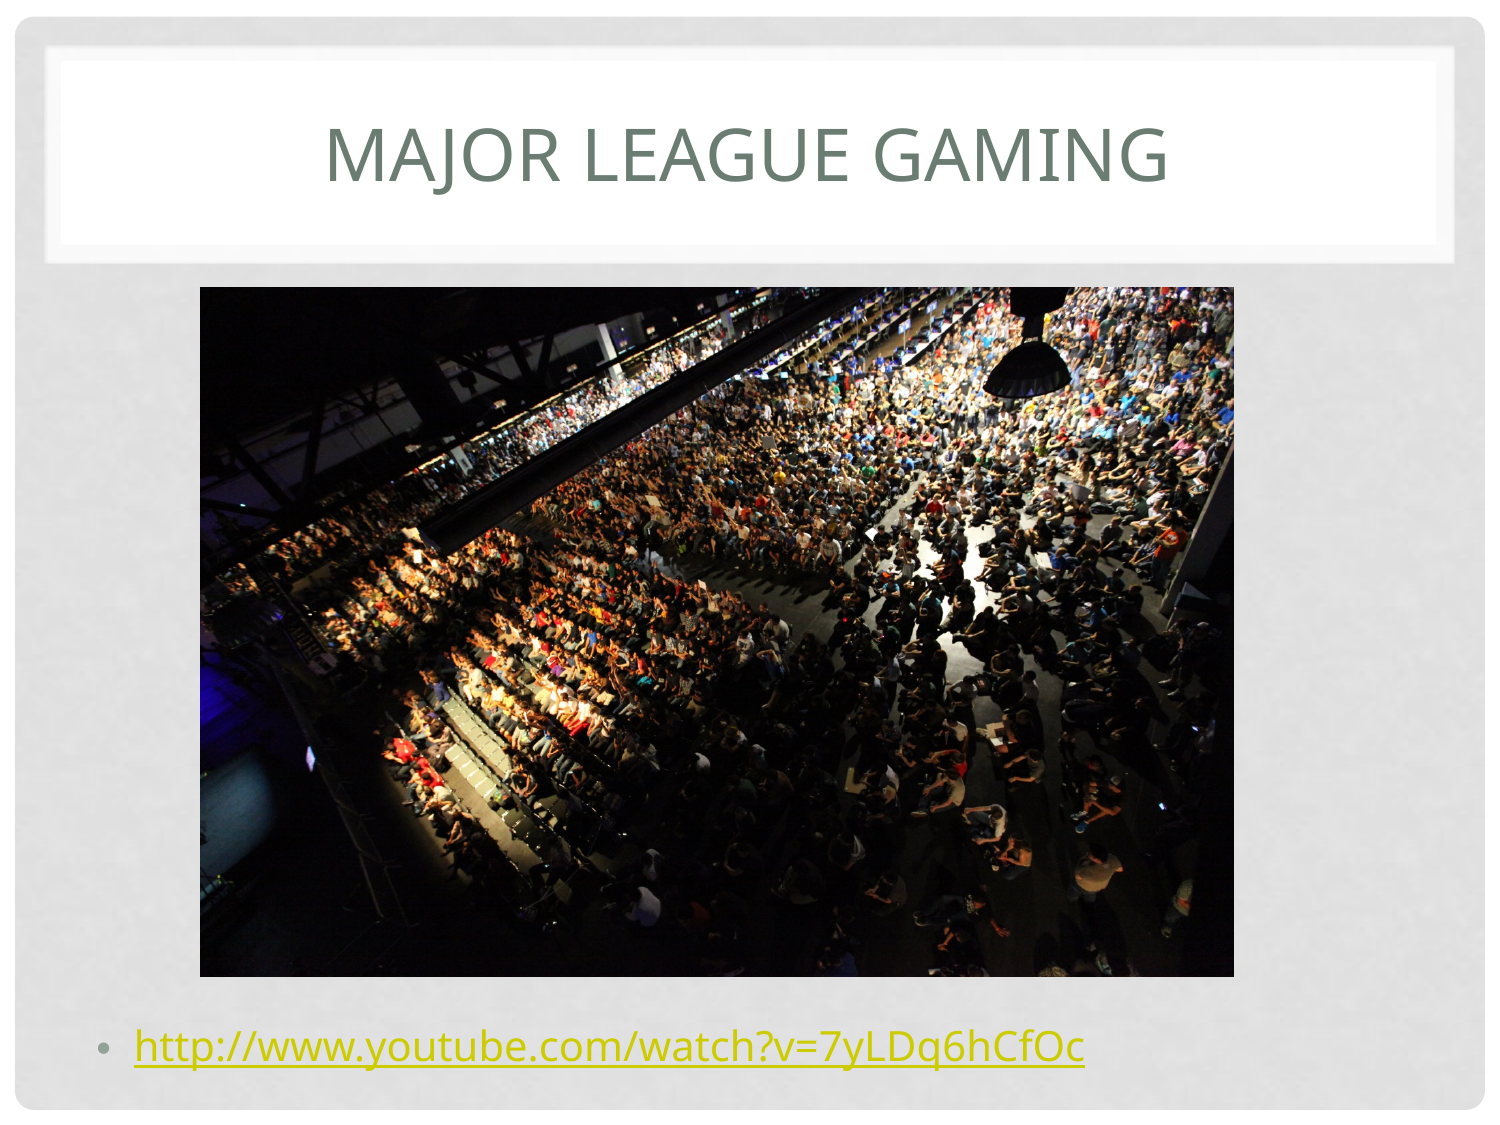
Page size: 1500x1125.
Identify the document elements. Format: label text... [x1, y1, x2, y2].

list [199, 287, 1235, 978]
title Major League Gaming [69, 66, 1425, 238]
list http://www.youtube.com/watch?v=7yLDq6hCfOc [62, 1012, 1413, 1125]
